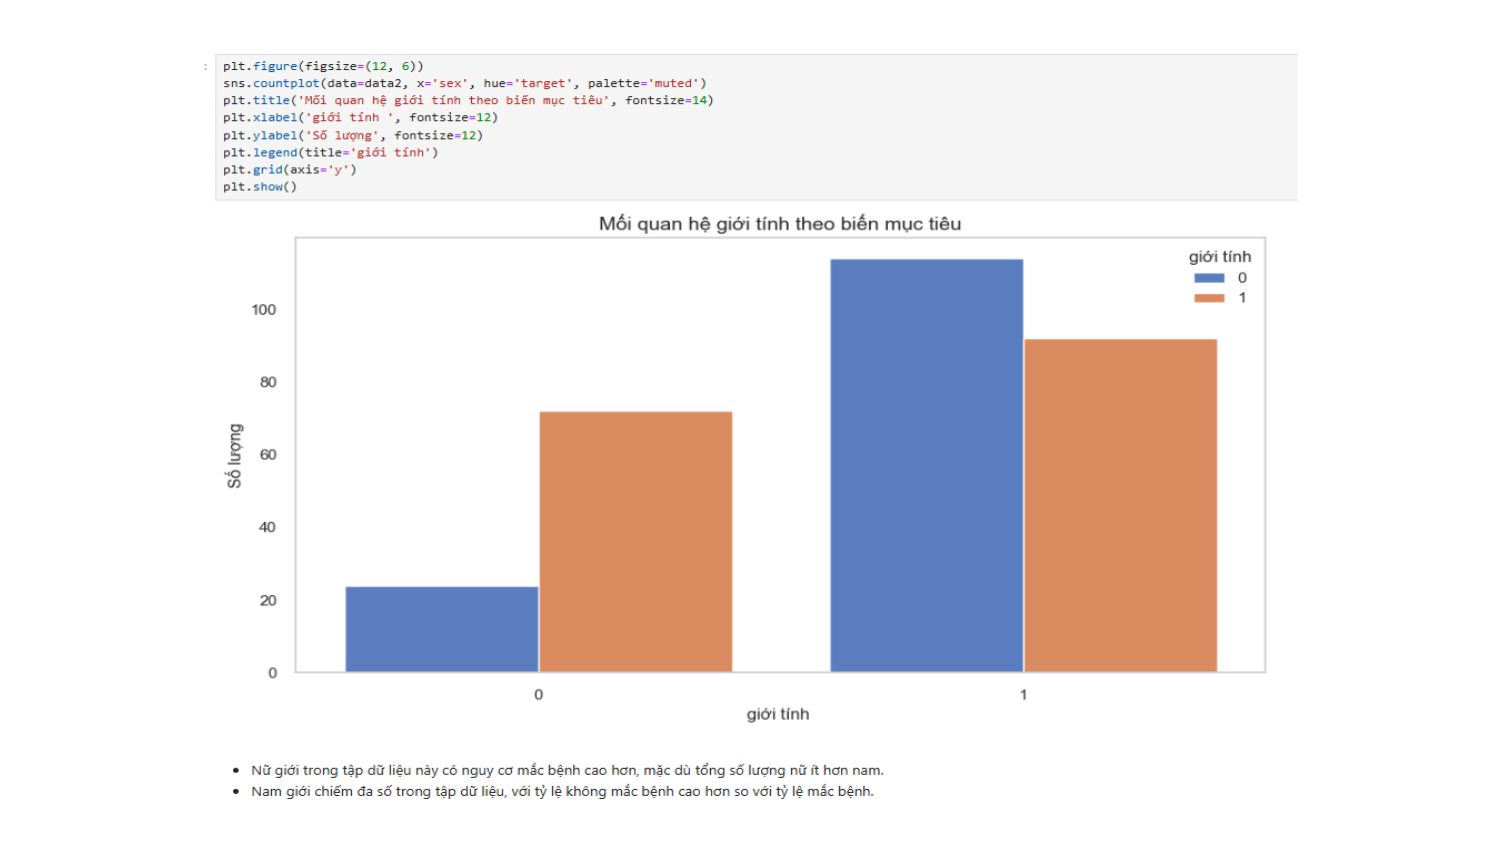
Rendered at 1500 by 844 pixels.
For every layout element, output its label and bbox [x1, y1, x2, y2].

picture [202, 54, 1298, 817]
